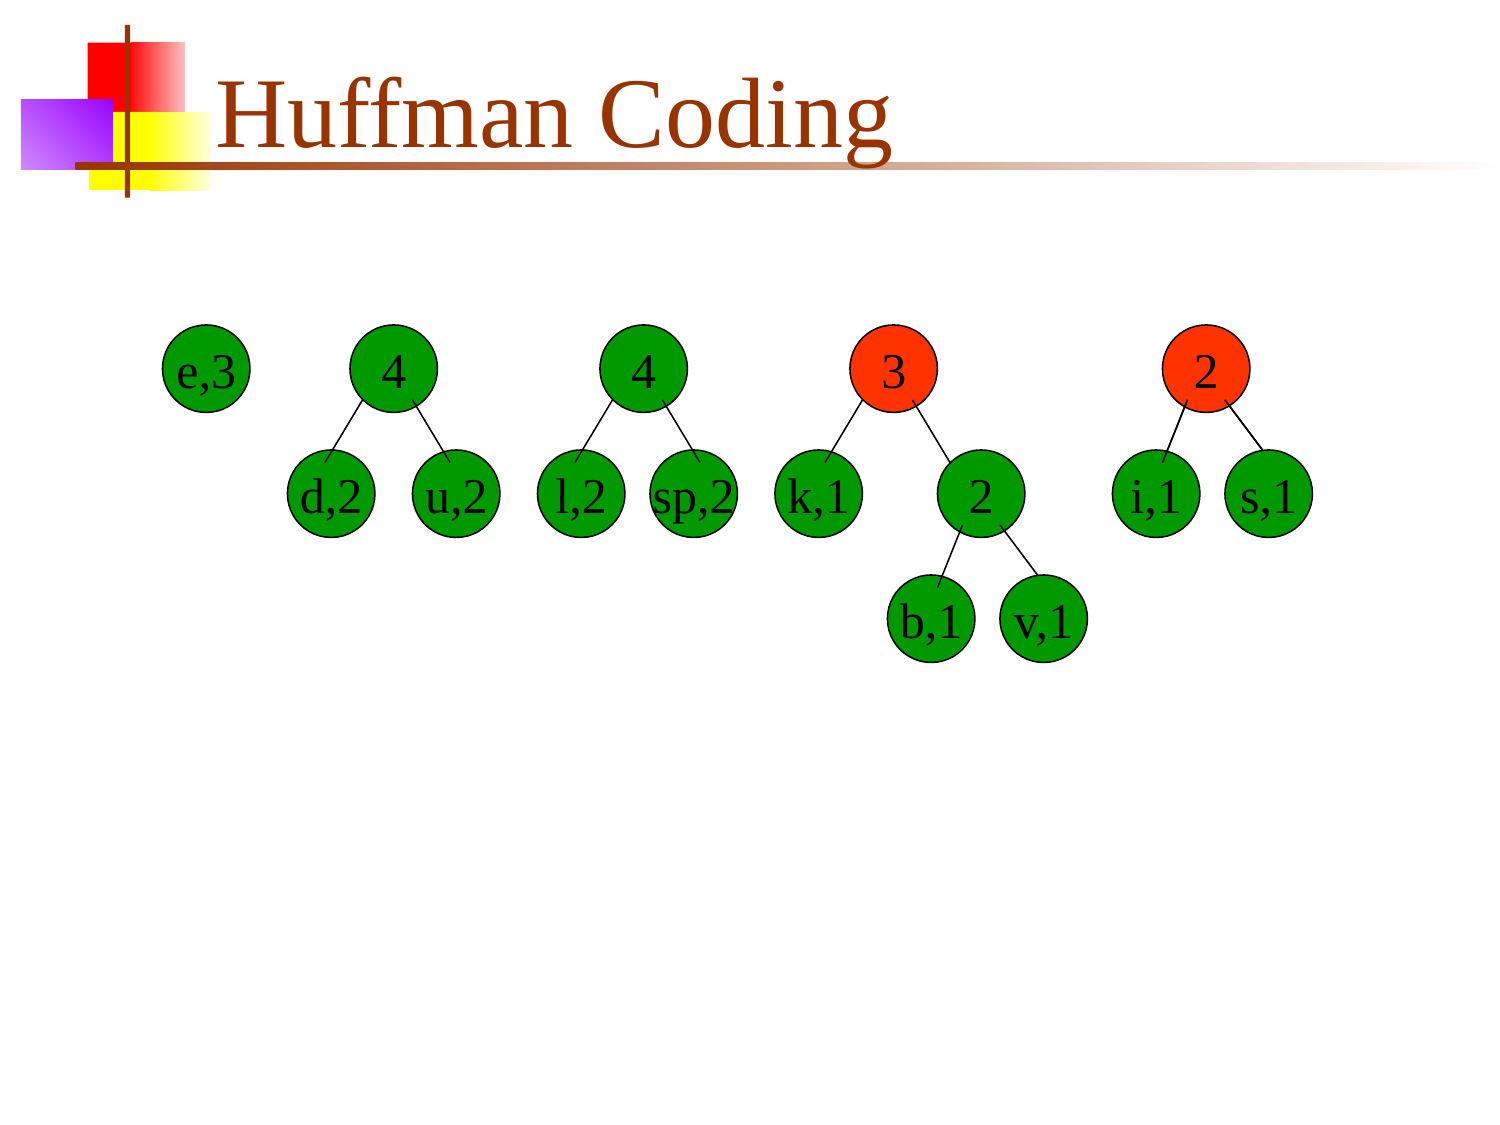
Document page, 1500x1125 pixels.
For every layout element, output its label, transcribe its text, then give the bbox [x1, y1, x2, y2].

text_box l,2 [537, 449, 625, 538]
text_box 4 [599, 324, 688, 413]
text_box k,1 [774, 449, 863, 538]
text_box 4 [349, 324, 438, 413]
text_box 3 [849, 324, 938, 413]
text_box e,3 [162, 324, 250, 413]
text_box sp,2 [649, 449, 738, 538]
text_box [887, 449, 1088, 663]
text_box u,2 [412, 449, 500, 538]
text_box i,1 [1112, 449, 1200, 538]
title Huffman Coding [200, 37, 1479, 175]
text_box s,1 [1224, 449, 1313, 538]
text_box d,2 [287, 449, 375, 538]
text_box 2 [1162, 324, 1250, 413]
